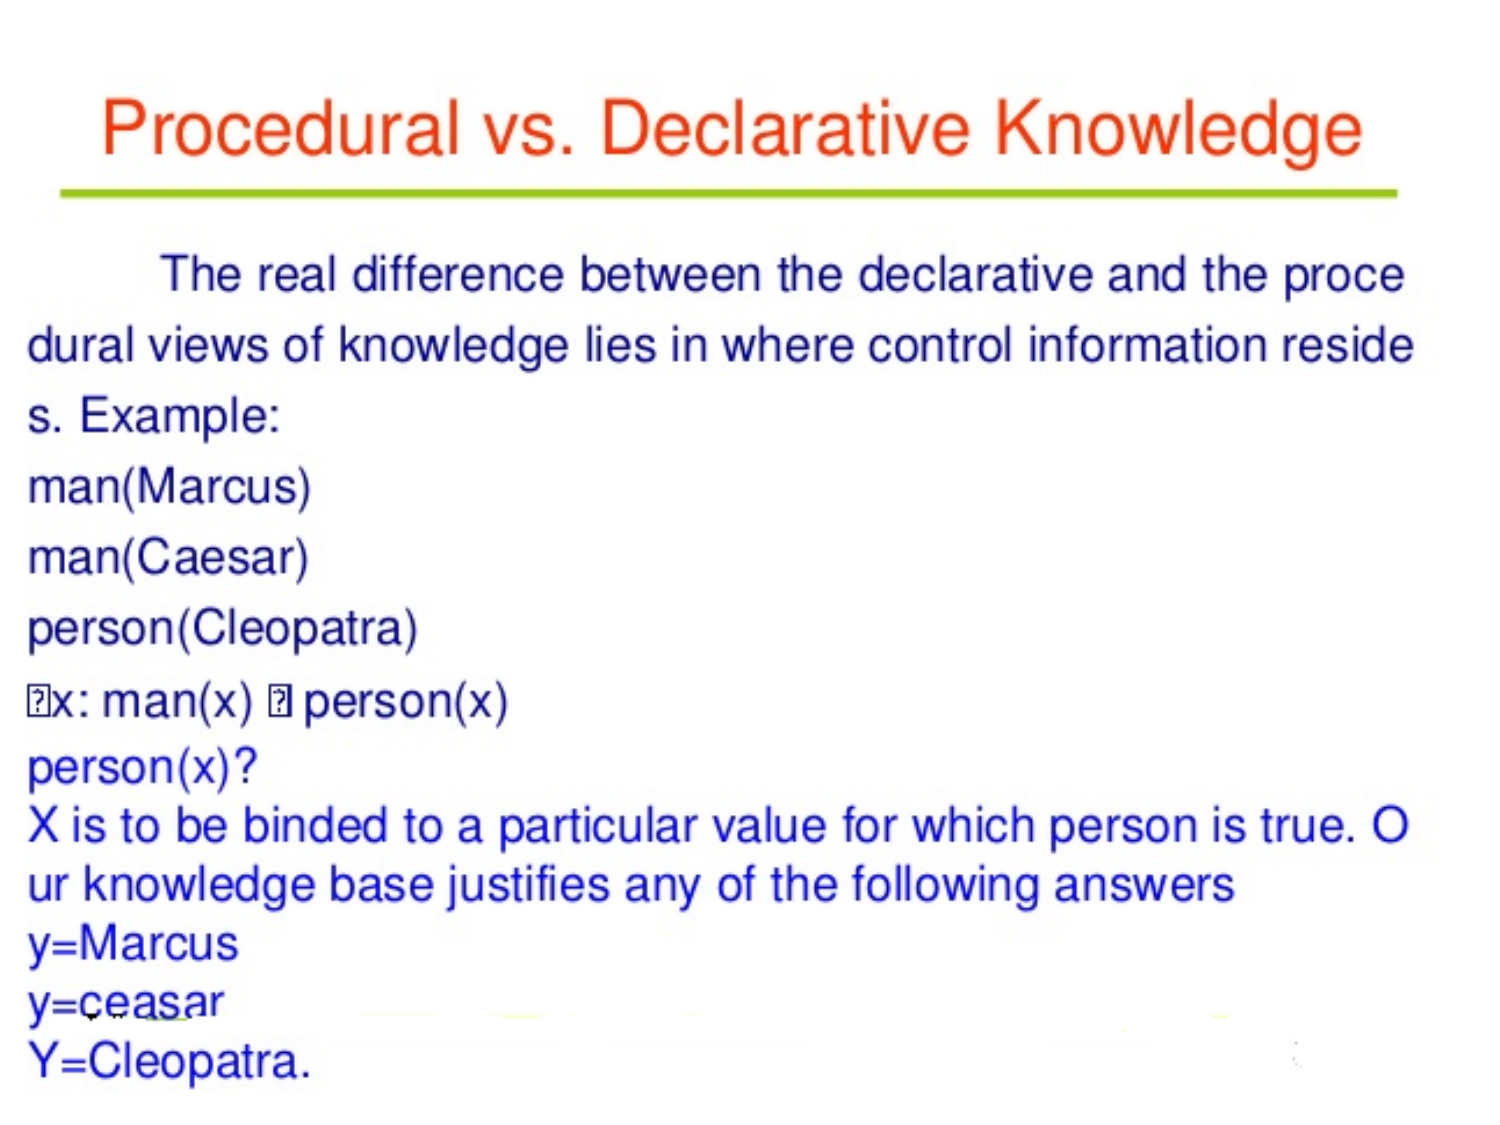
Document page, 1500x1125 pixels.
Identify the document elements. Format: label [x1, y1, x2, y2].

list [0, 37, 1500, 1125]
